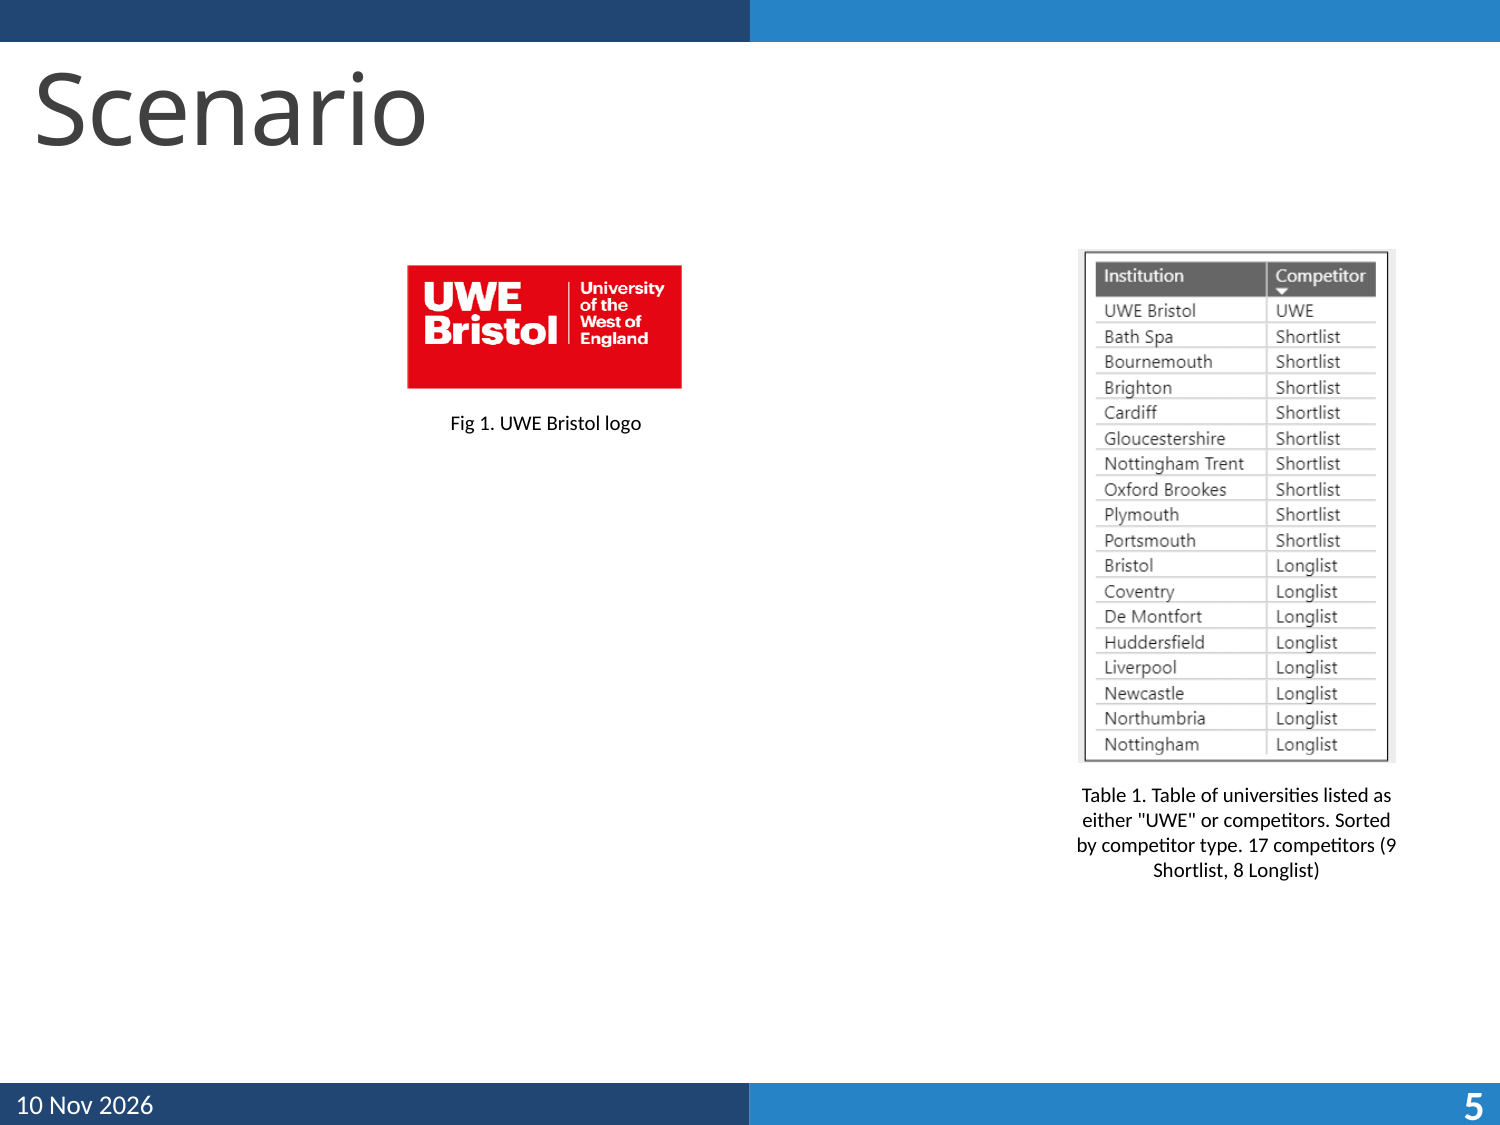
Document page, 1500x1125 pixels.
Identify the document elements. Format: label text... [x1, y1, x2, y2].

title Scenario [0, 56, 1500, 219]
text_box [261, 148, 833, 509]
slide_number 5 [1401, 1082, 1500, 1125]
slide_number 17-Jan-25 [0, 1082, 181, 1125]
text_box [1061, 249, 1413, 891]
